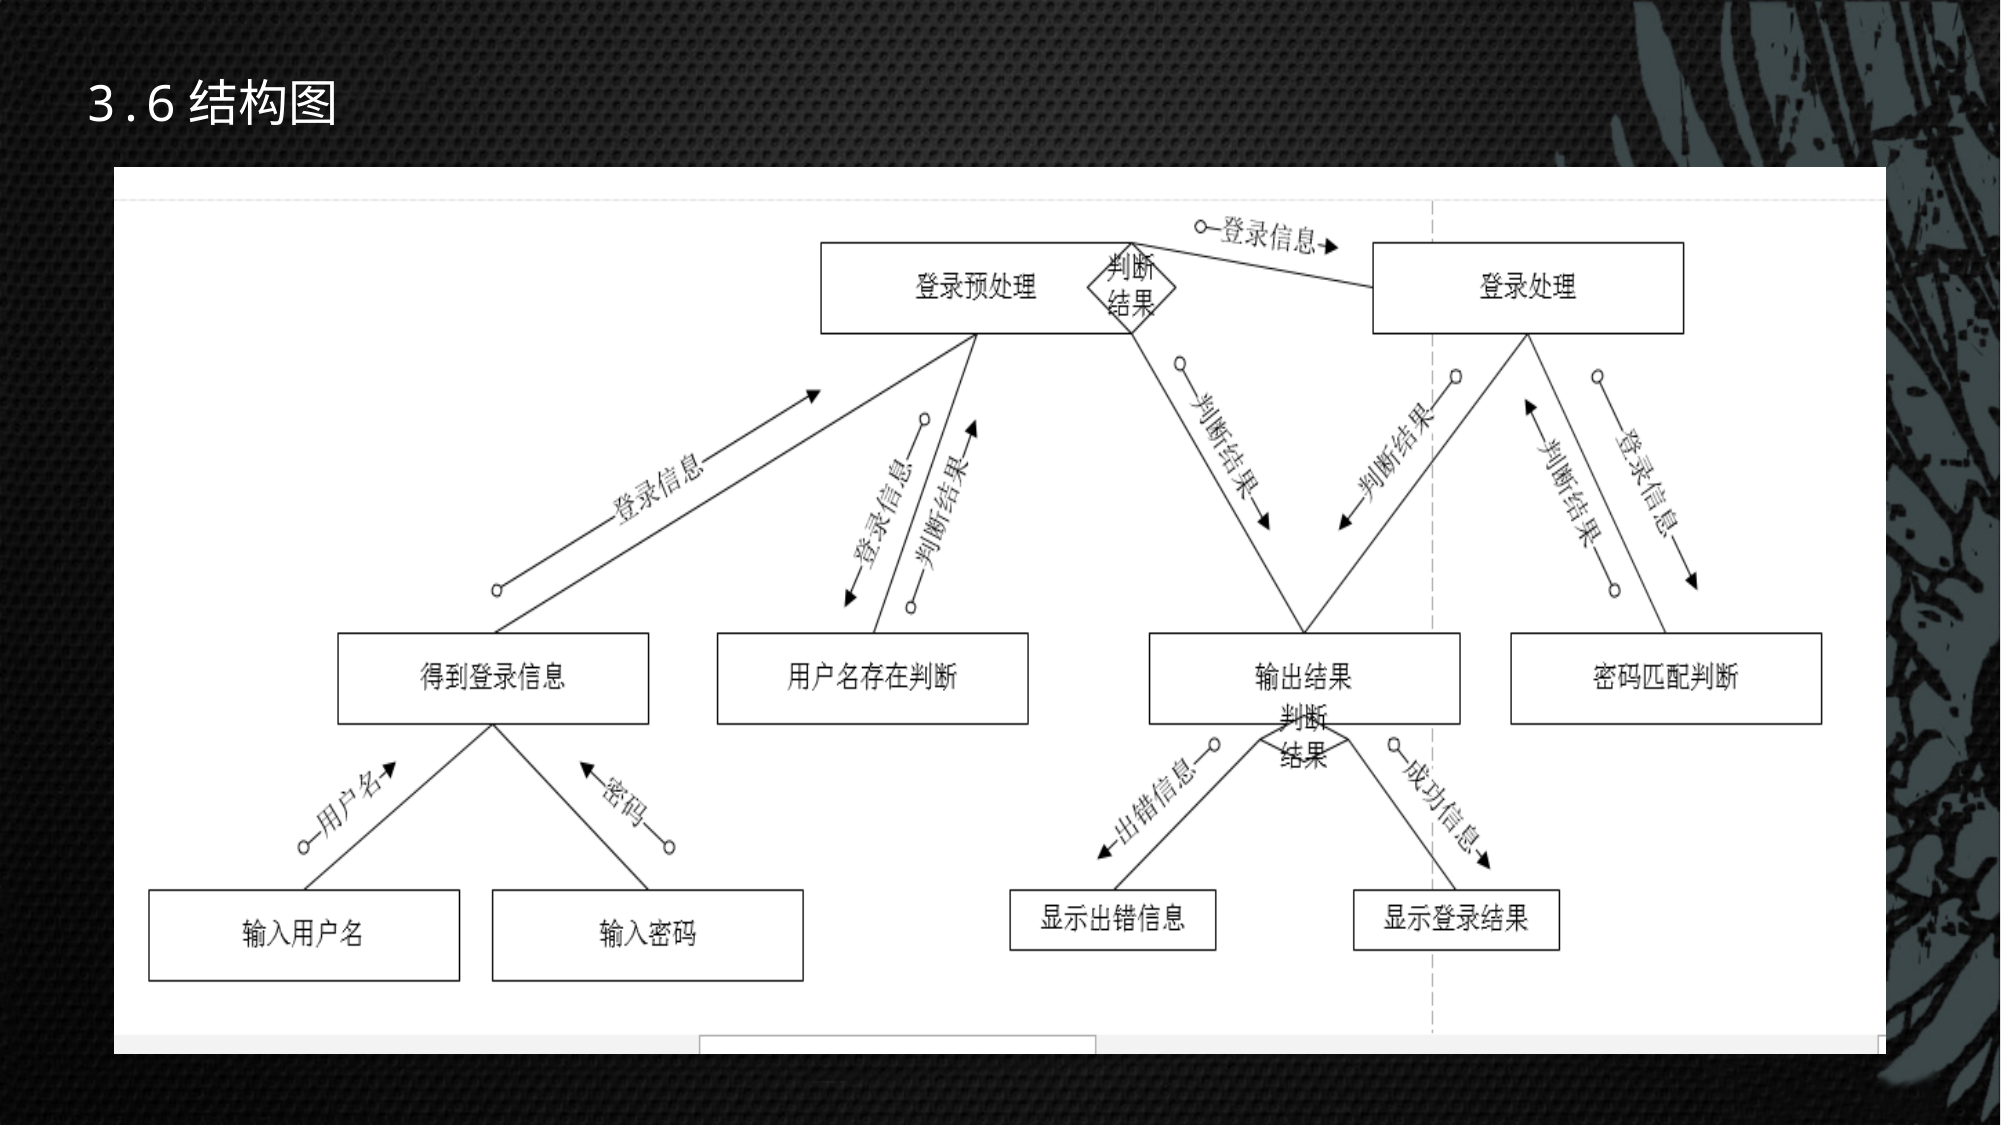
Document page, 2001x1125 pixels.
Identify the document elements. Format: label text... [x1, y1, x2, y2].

picture [0, 0, 2001, 1125]
text_box 3.6结构图 [74, 93, 433, 140]
